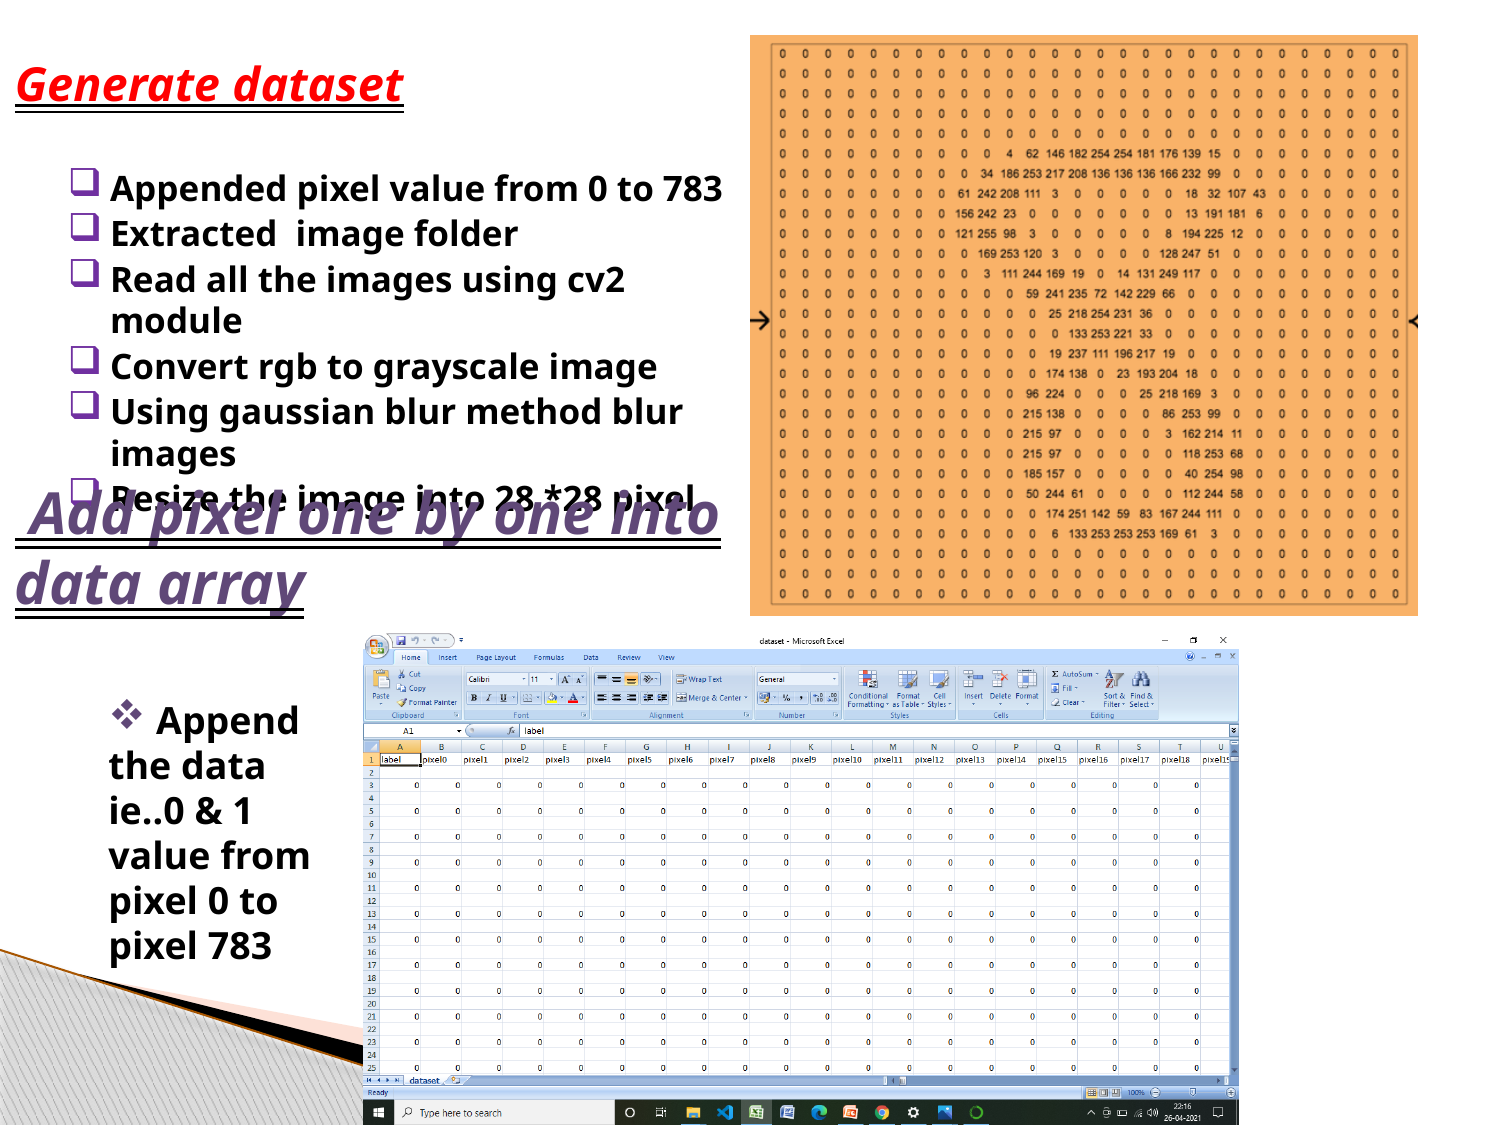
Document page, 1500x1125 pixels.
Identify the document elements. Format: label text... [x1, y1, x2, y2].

picture [749, 34, 1418, 617]
text_box Add pixel one by one into data array [0, 468, 744, 624]
title Generate dataset [0, 46, 743, 119]
list Appended pixel value from 0 to 783 Extracted image folder Read all the images using cv2 module Convert rgb to grayscale image Using gaussian blur method blur images Resize the image into 28 *28 pixel [35, 128, 743, 468]
picture [362, 632, 1239, 1125]
text_box Append the data ie..0 & 1 value from pixel 0 to pixel 783 [93, 644, 352, 975]
